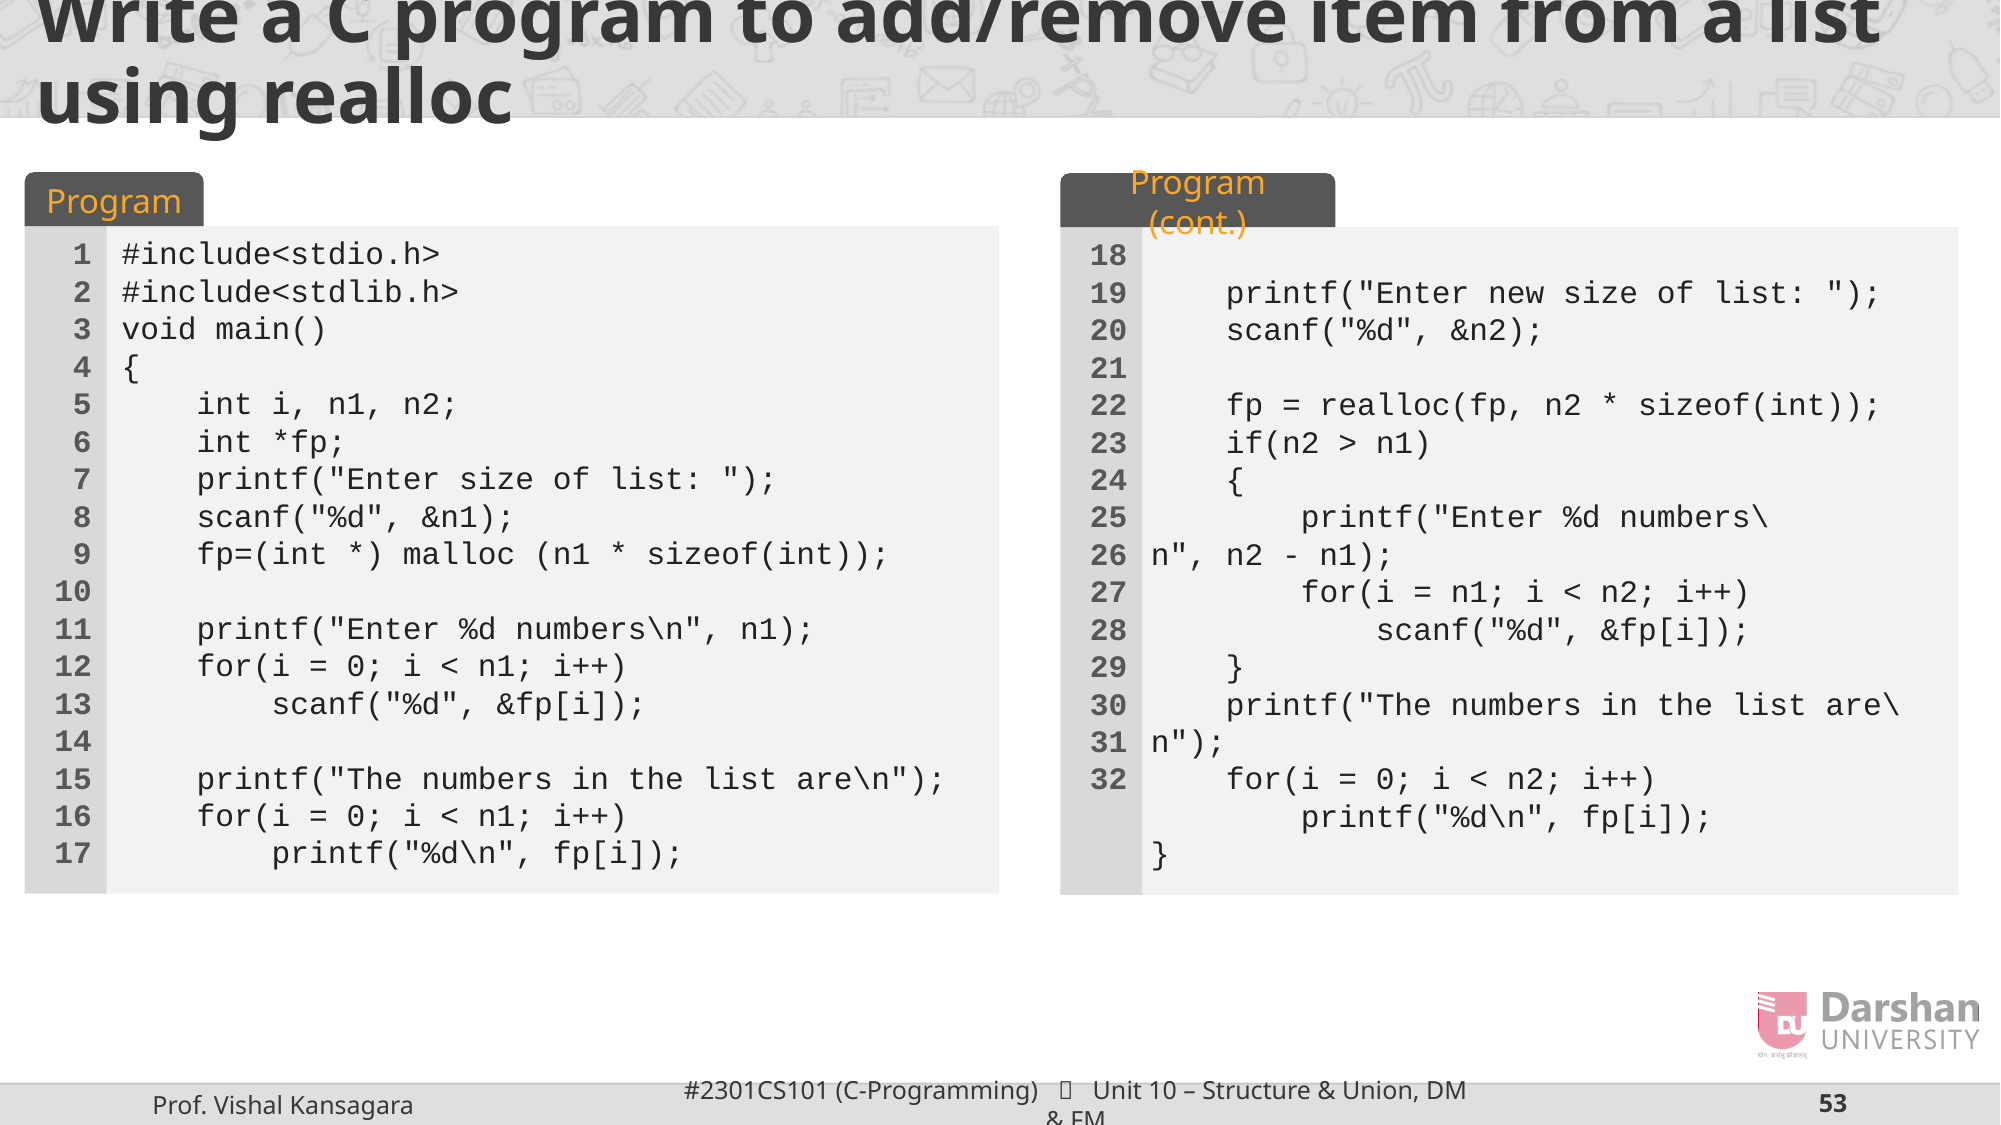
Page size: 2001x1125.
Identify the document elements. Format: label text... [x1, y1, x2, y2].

text_box Program (cont.) [1060, 173, 1336, 228]
text_box printf("Enter new size of list: "); scanf("%d", &n2); fp = realloc(fp, n2 * sizeof(int)); if(n2 > n1) { printf("Enter %d numbers\n", n2 - n1); for(i = n1; i < n2; i++) scanf("%d", &fp[i]); } printf("The numbers in the list are\n"); for(i = 0; i < n2; i++) printf("%d\n", fp[i]); } [1143, 227, 1959, 895]
title Write a C program to add/remove item from a list using realloc [0, 0, 2000, 117]
text_box #include<stdio.h> #include<stdlib.h> void main() { int i, n1, n2; int *fp; printf("Enter size of list: "); scanf("%d", &n1); fp=(int *) malloc (n1 * sizeof(int)); printf("Enter %d numbers\n", n1); for(i = 0; i < n1; i++) scanf("%d", &fp[i]); printf("The numbers in the list are\n"); for(i = 0; i < n1; i++) printf("%d\n", fp[i]); [107, 226, 1000, 894]
text_box 1 2 3 4 5 6 7 8 9 10 11 12 13 14 15 16 17 [24, 227, 107, 894]
text_box Program [24, 172, 204, 227]
text_box 18 19 20 21 22 23 24 25 26 27 28 29 30 31 32 [1060, 228, 1143, 895]
